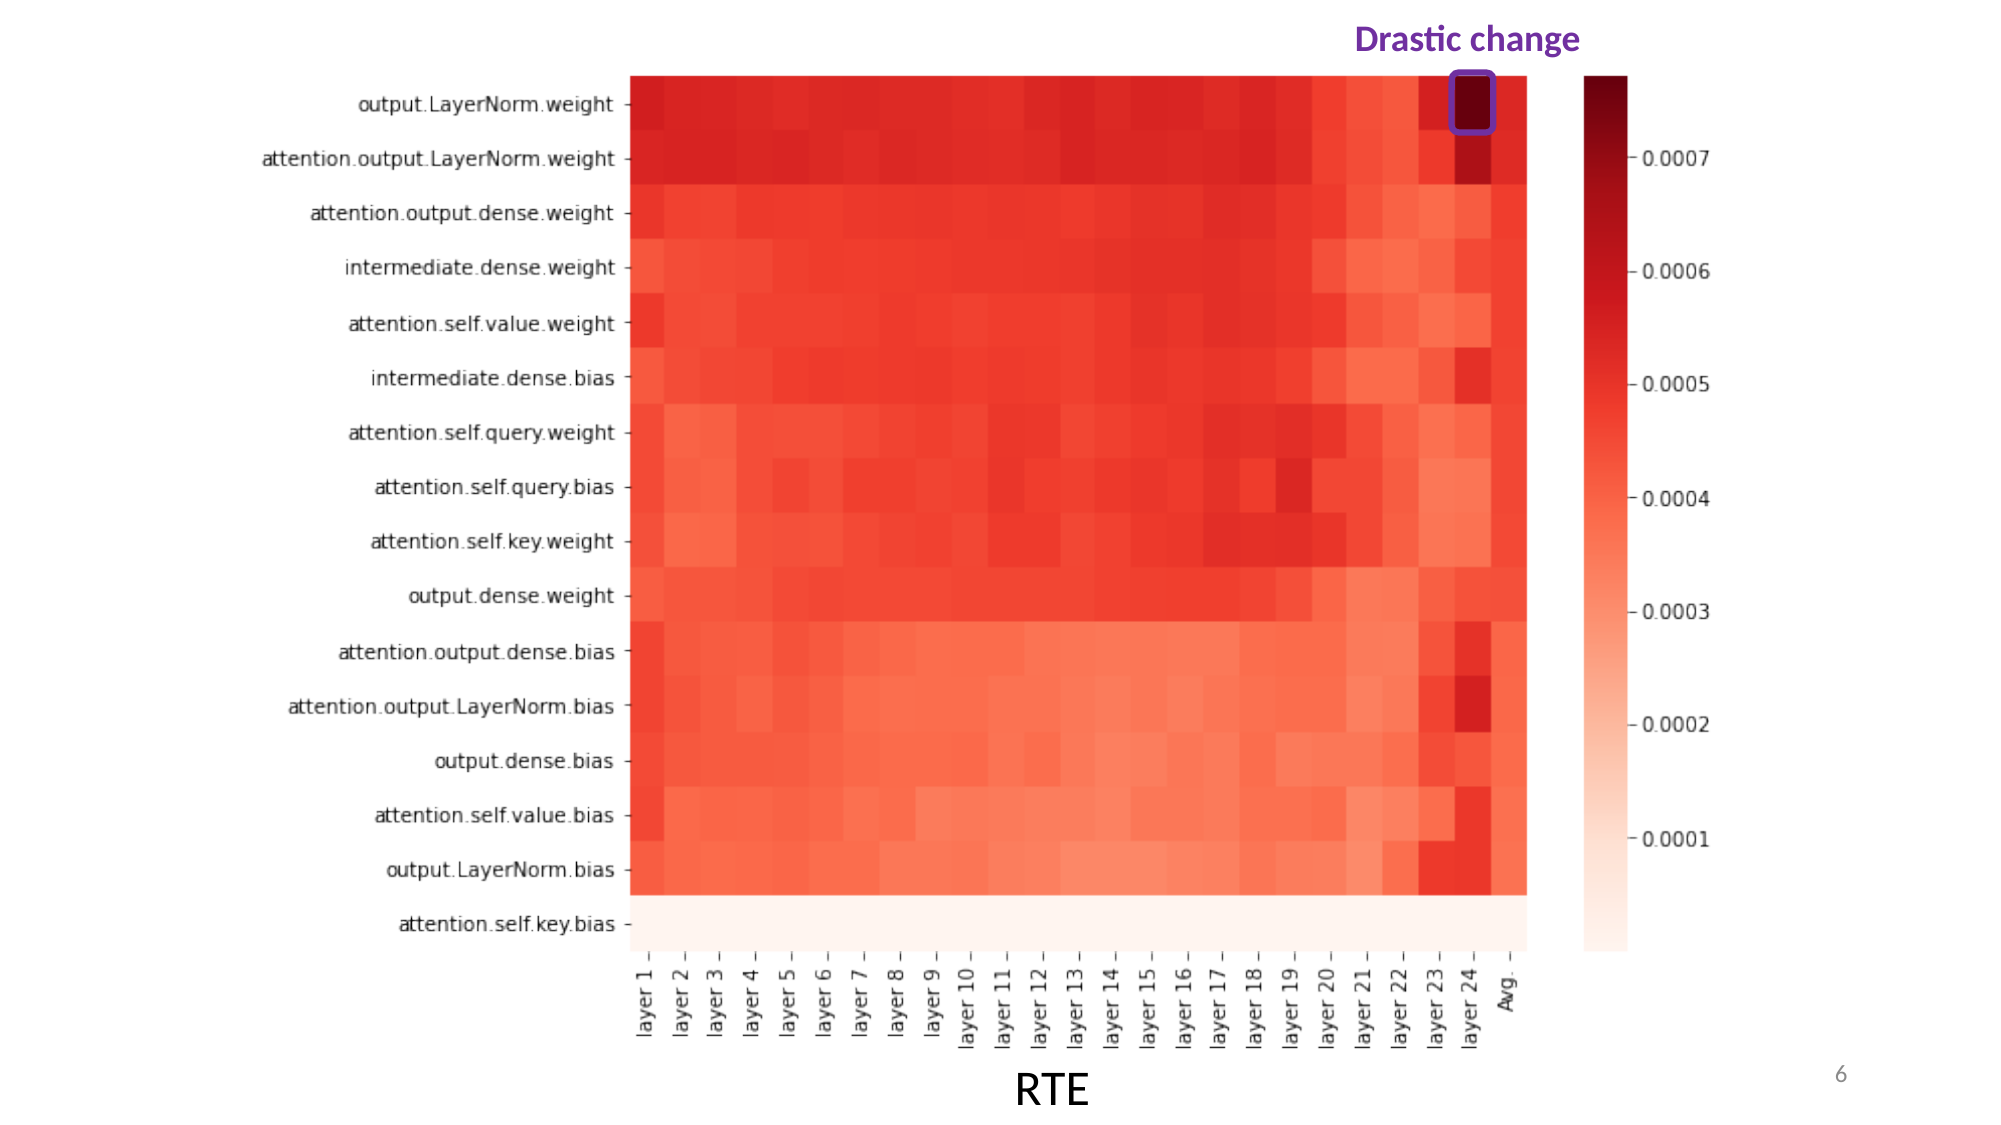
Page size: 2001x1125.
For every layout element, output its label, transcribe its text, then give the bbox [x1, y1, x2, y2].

picture [246, 62, 1727, 1063]
slide_number 6 [1412, 1042, 1863, 1103]
text_box Drastic change [1340, 6, 1685, 62]
text_box RTE [999, 1063, 1195, 1123]
